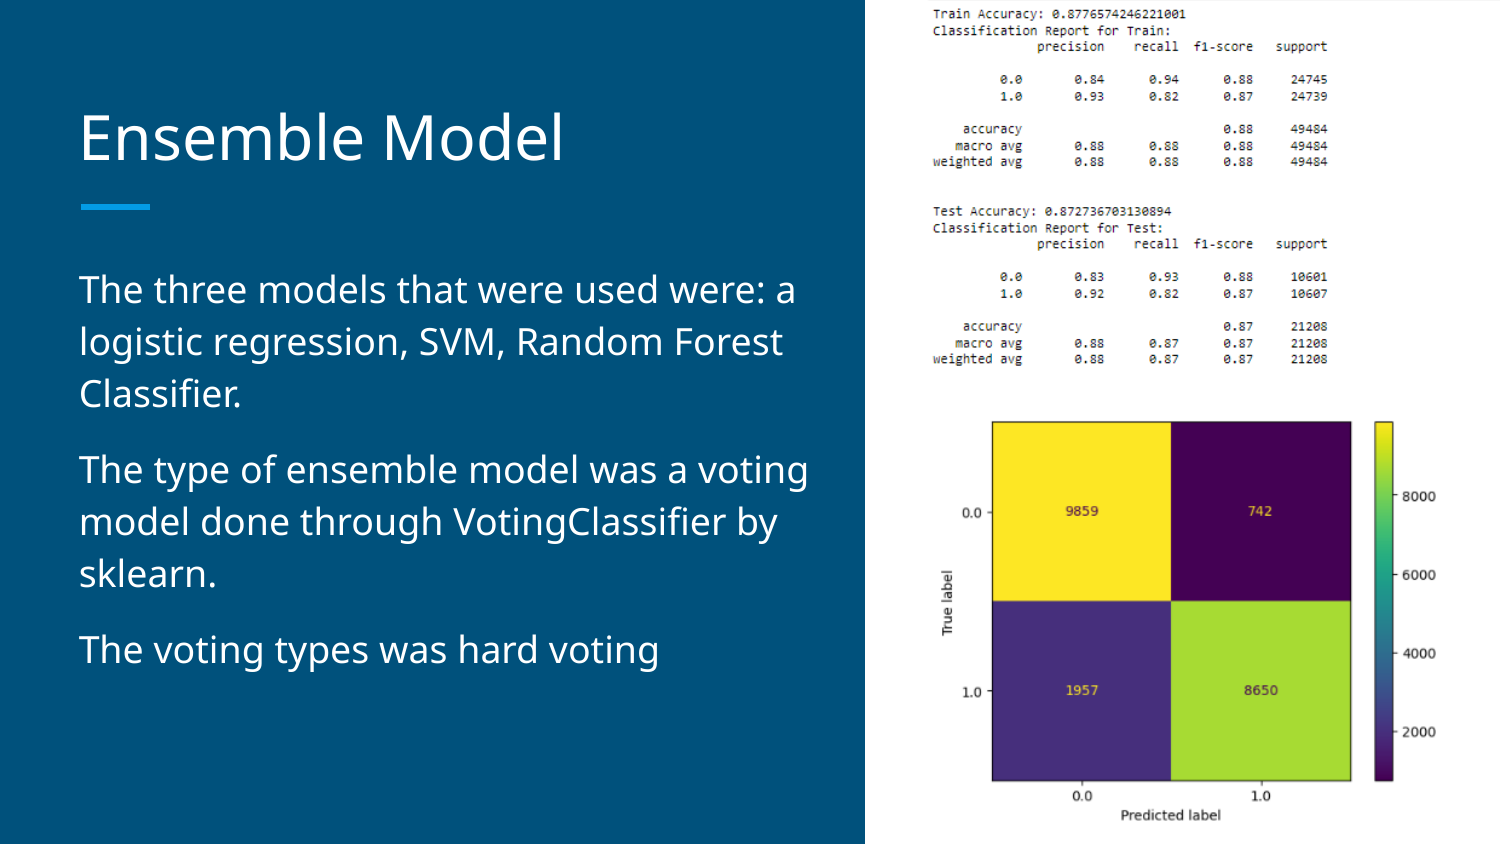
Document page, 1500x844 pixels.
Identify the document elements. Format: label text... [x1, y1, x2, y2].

picture [866, 0, 1500, 844]
list The three models that were used were: a logistic regression, SVM, Random Forest Classifier. The type of ensemble model was a voting model done through VotingClassifier by sklearn. The voting types was hard voting [63, 244, 853, 750]
title Ensemble Model [63, 75, 860, 188]
